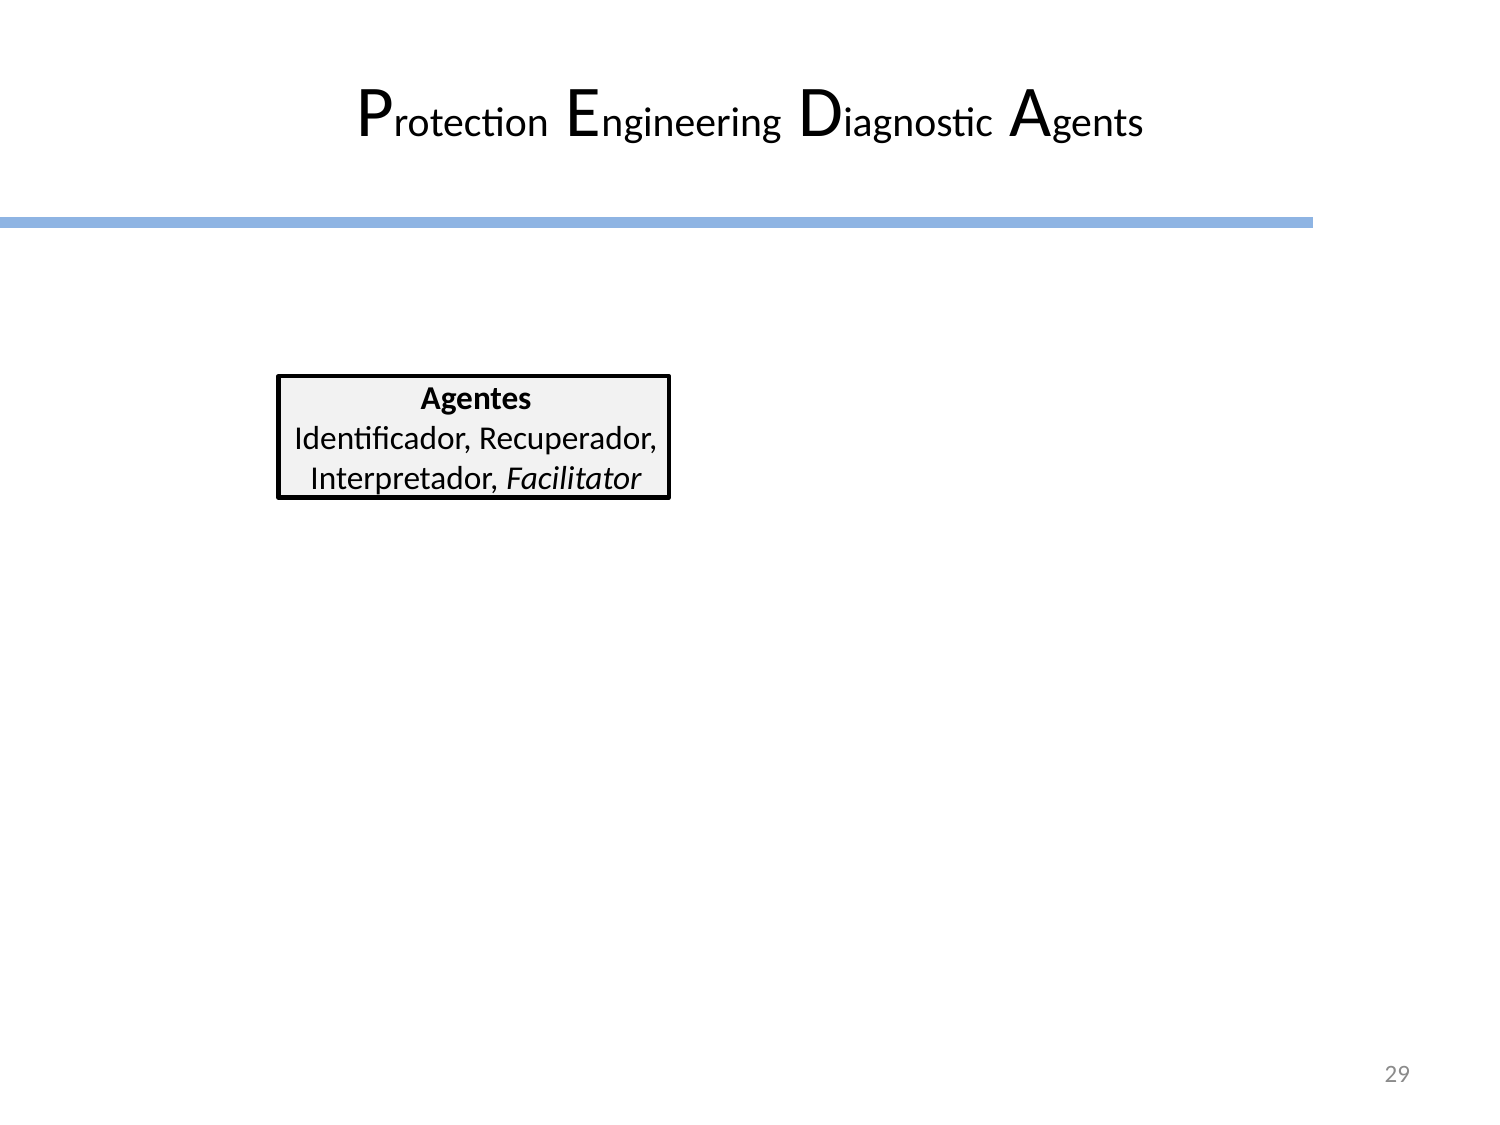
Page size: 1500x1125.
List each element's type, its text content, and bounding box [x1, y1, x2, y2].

text_box [276, 374, 671, 403]
text_box Protection Engineering Diagnostic Agents [0, 55, 1500, 159]
slide_number 29 [1074, 1042, 1425, 1103]
text_box Agentes Identificador, Recuperador, Interpretador, Facilitator [269, 403, 683, 469]
text_box [276, 469, 671, 500]
